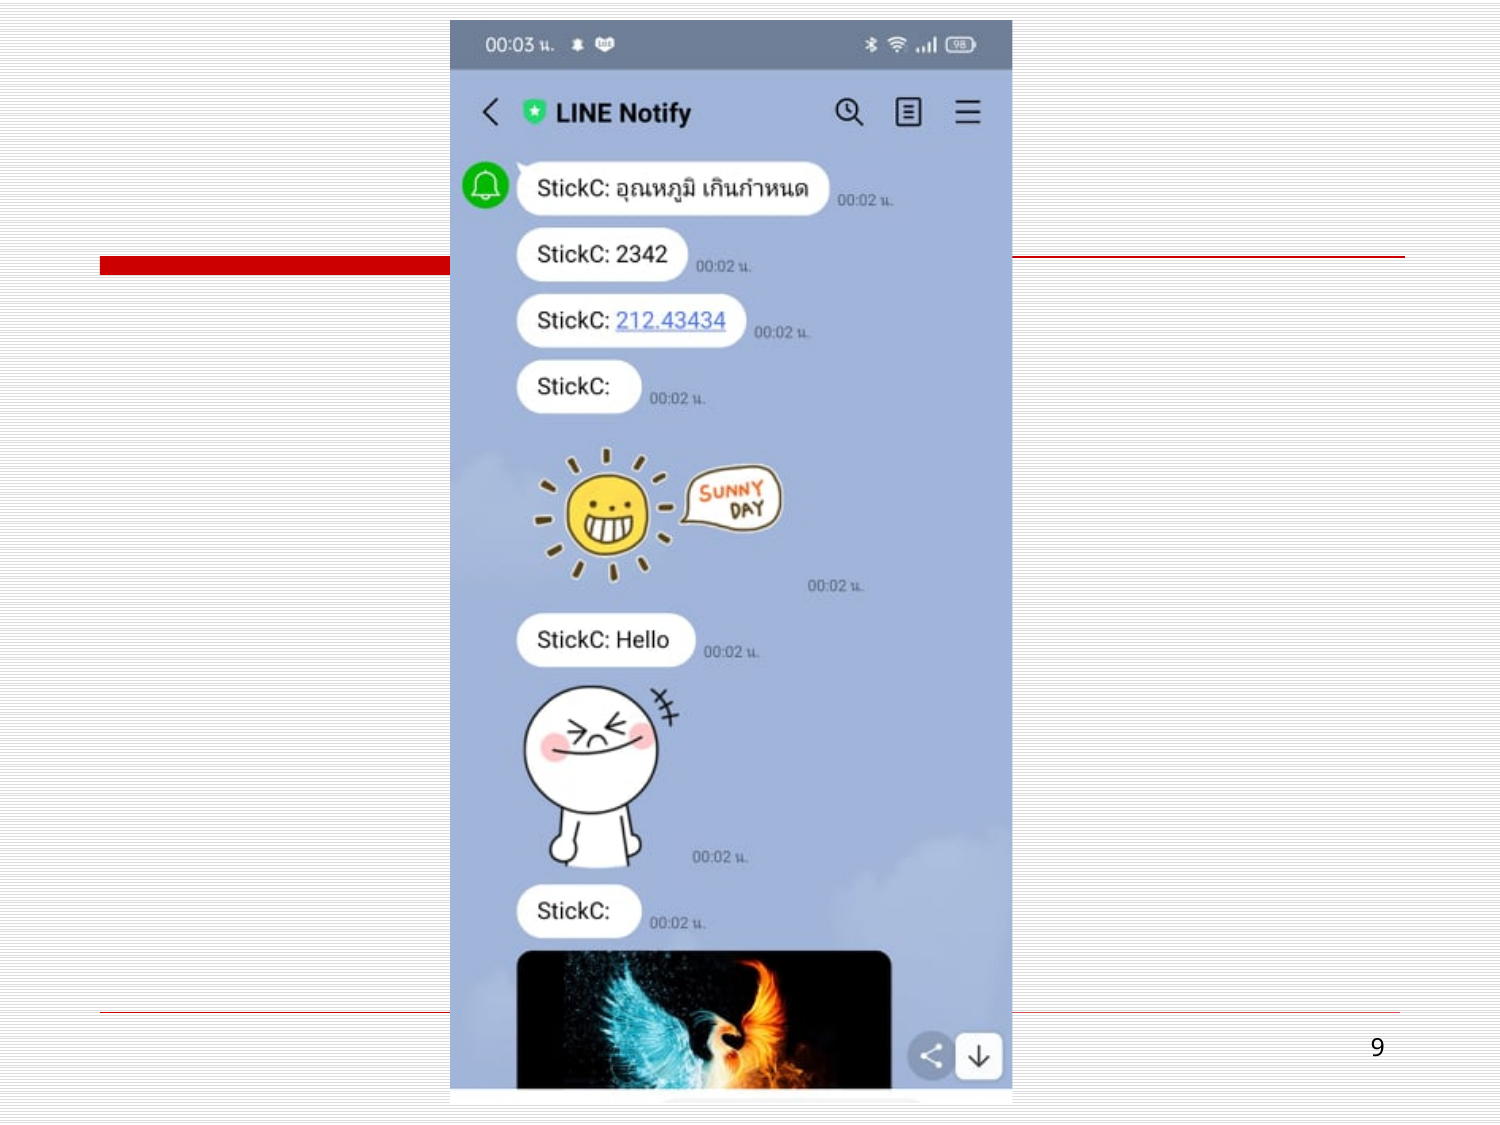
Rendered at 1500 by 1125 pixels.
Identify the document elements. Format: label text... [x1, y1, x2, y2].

picture [449, 20, 1013, 1103]
slide_number 9 [1074, 1024, 1400, 1103]
